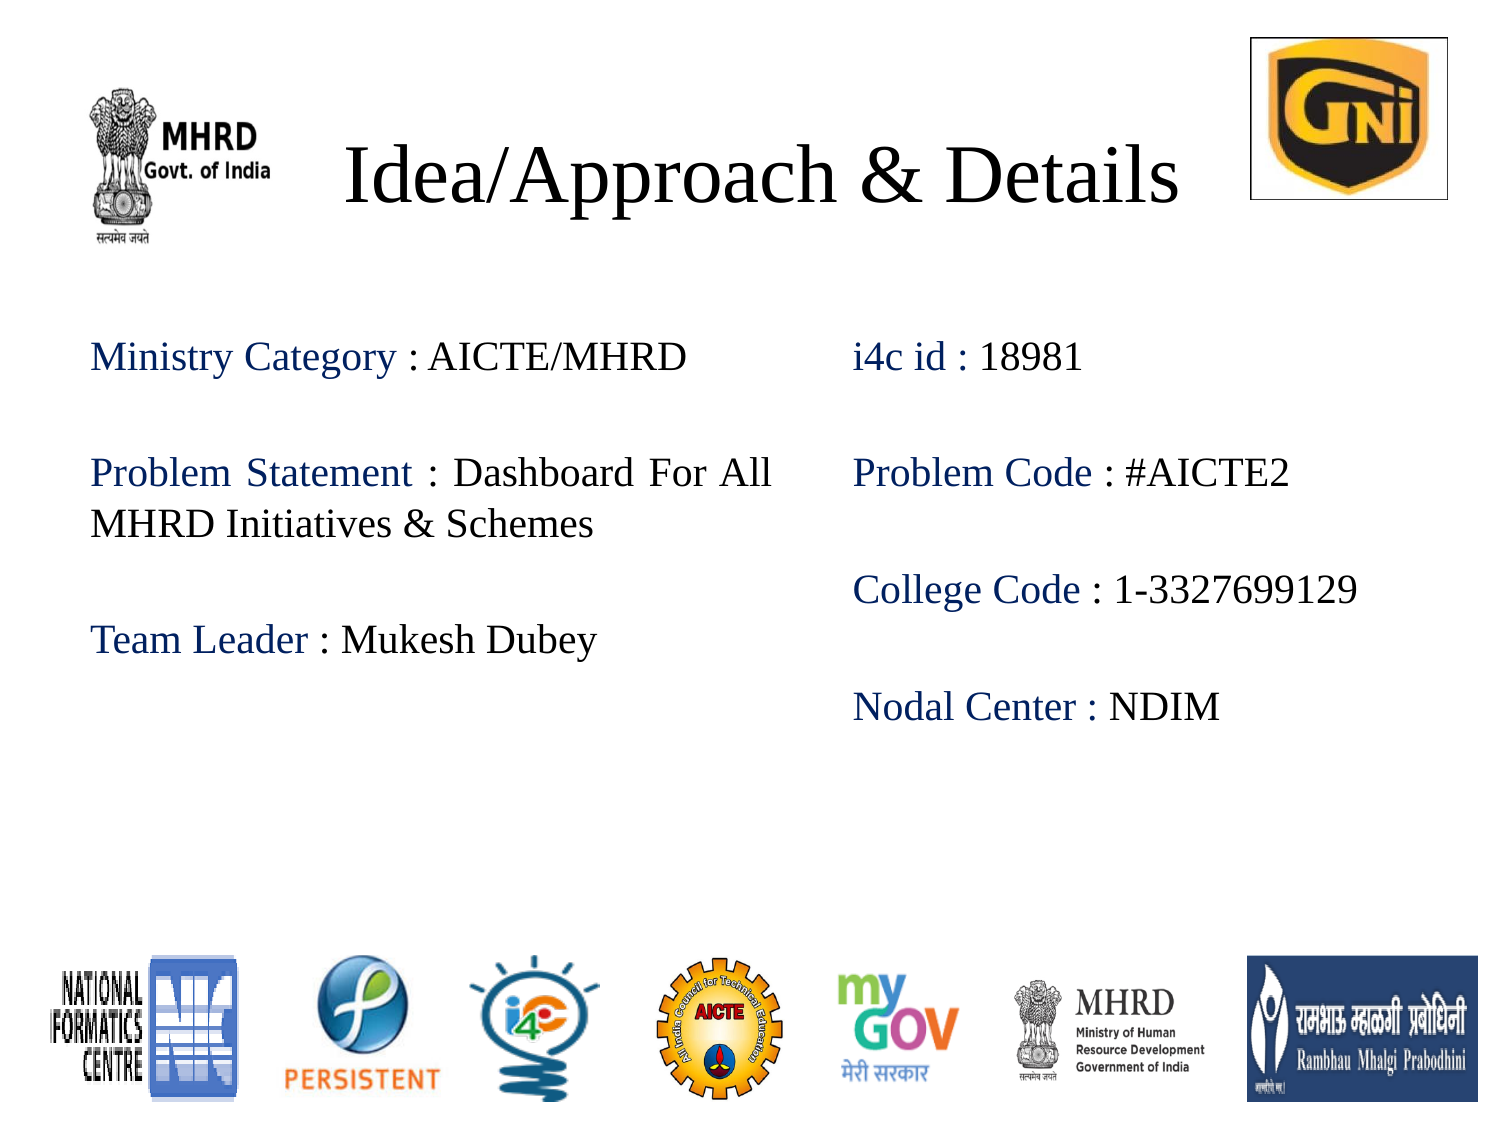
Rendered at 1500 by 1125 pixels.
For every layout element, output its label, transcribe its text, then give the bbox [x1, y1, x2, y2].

picture [1247, 955, 1478, 1102]
picture [1006, 955, 1210, 1102]
picture [1249, 37, 1449, 201]
picture [275, 955, 449, 1102]
picture [62, 87, 301, 251]
title Idea/Approach & Details [87, 75, 1438, 263]
list i4c id : 18981 Problem Code : #AICTE2 College Code : 1-3327699129 Nodal Center : NDIM [837, 262, 1425, 1005]
picture [468, 955, 601, 1102]
picture [821, 955, 969, 1102]
picture [653, 955, 786, 1102]
list Ministry Category : AICTE/MHRD Problem Statement : Dashboard For All MHRD Initiatives & Schemes Team Leader : Mukesh Dubey [75, 262, 788, 1005]
picture [49, 955, 253, 1102]
